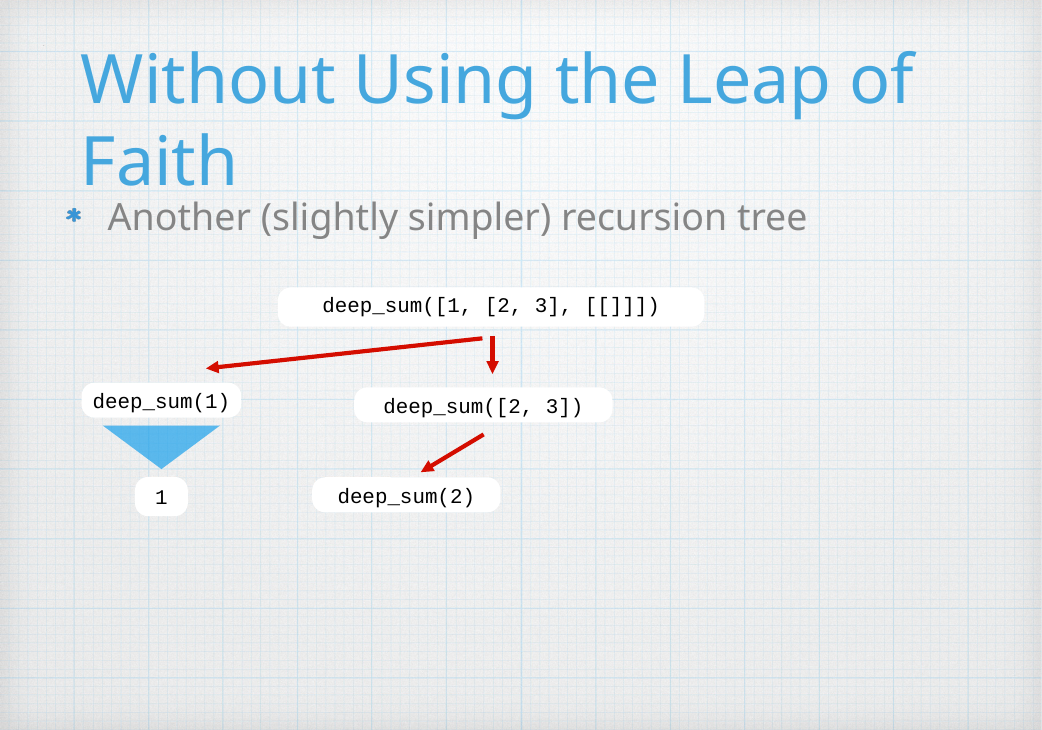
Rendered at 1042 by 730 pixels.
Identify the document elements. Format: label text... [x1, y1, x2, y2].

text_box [277, 287, 705, 327]
text_box 1 [134, 476, 188, 517]
text_box deep_sum([2, 3]) [354, 387, 613, 423]
text_box [486, 336, 499, 374]
text_box deep_sum(2) [312, 477, 501, 513]
title Without Using the Leap of Faith [78, 61, 964, 174]
text_box [420, 434, 484, 473]
text_box [206, 338, 483, 374]
list Another (slightly simpler) recursion tree [64, 159, 950, 271]
text_box [102, 425, 220, 470]
text_box deep_sum(1) [81, 382, 242, 418]
picture [0, 0, 1042, 730]
